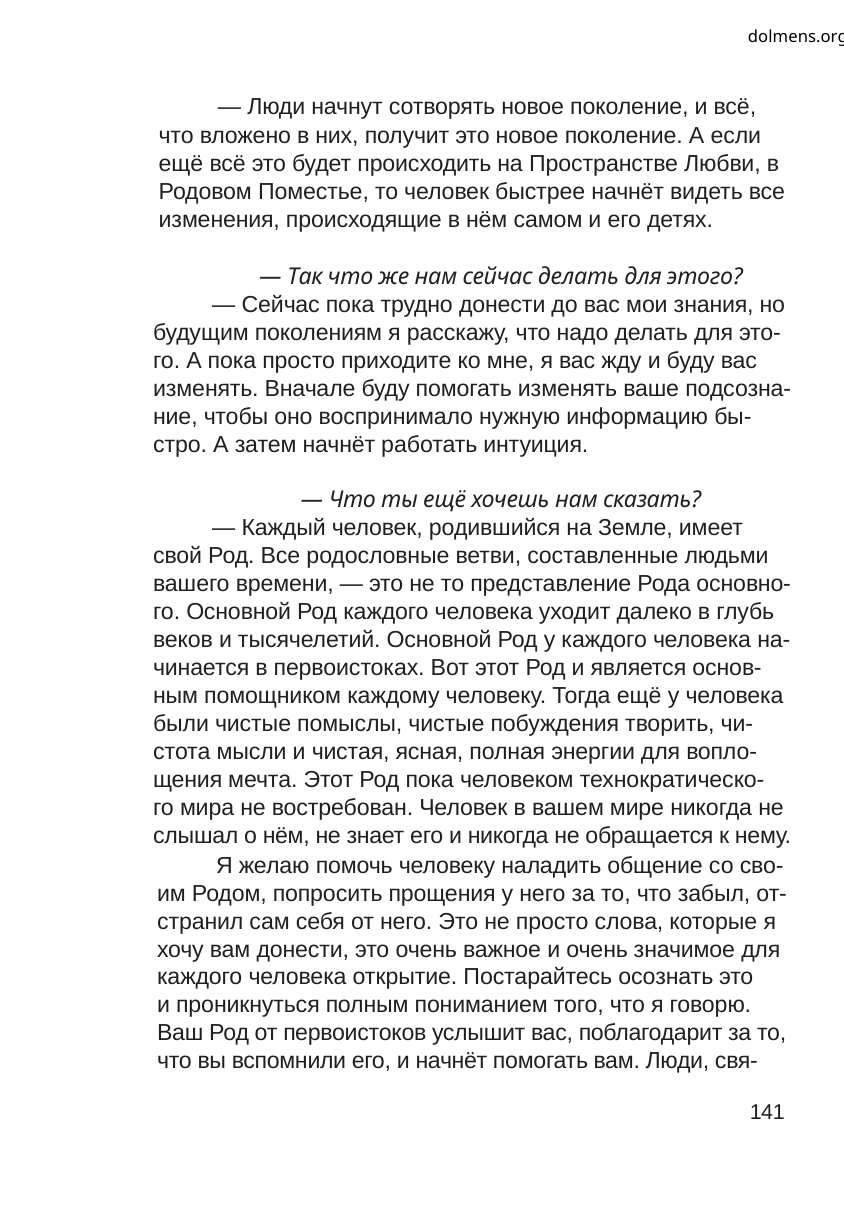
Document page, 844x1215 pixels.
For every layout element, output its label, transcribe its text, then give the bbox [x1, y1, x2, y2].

text_box 141 [749, 1097, 786, 1151]
text_box — Так что же нам сейчас делать для этого? [259, 260, 743, 289]
text_box — Что ты ещё хочешь нам сказать? [300, 483, 702, 512]
text_box — Сейчас пока трудно донести до вас мои знания, но будущим поколениям я расскажу, что надо делать для это- го. А пока просто приходите ко мне, я вас жду и буду вас изменять. Вначале буду помогать изменять ваше подсозна- ние, чтобы оно воспринимало нужную информацию бы- стро. А затем начнёт работать интуиция. [153, 289, 791, 486]
text_box — Люди начнут сотворять новое поколение, и всё, что вложено в них, получит это новое поколение. А если ещё всё это будет происходить на Пространстве Любви, в Родовом Поместье, то человек быстрее начнёт видеть все изменения, происходящие в нём самом и его детях. [158, 91, 785, 261]
text_box Я желаю помочь человеку наладить общение со сво- им Родом, попросить прощения у него за то, что забыл, от- странил сам себя от него. Это не просто слова, которые я хочу вам донести, это очень важное и очень значимое для каждого человека открытие. Постарайтесь осознать это и проникнуться полным пониманием того, что я говорю. Ваш Род от первоистоков услышит вас, поблагодарит за то, что вы вспомнили его, и начнёт помогать вам. Люди, свя- [157, 849, 787, 1102]
text_box — Каждый человек, родившийся на Земле, имеет свой Род. Все родословные ветви, составленные людьми вашего времени, — это не то представление Рода основно- го. Основной Род каждого человека уходит далеко в глубь веков и тысячелетий. Основной Род у каждого человека на- чинается в первоистоках. Вот этот Род и является основ- ным помощником каждому человеку. Тогда ещё у человека были чистые помыслы, чистые побуждения творить, чи- стота мысли и чистая, ясная, полная энергии для вопло- щения мечта. Этот Род пока человеком технократическо- го мира не востребован. Человек в вашем мире никогда не слышал о нём, не знает его и никогда не обращается к нему. [153, 512, 791, 877]
text_box dolmens.org [747, 27, 844, 66]
